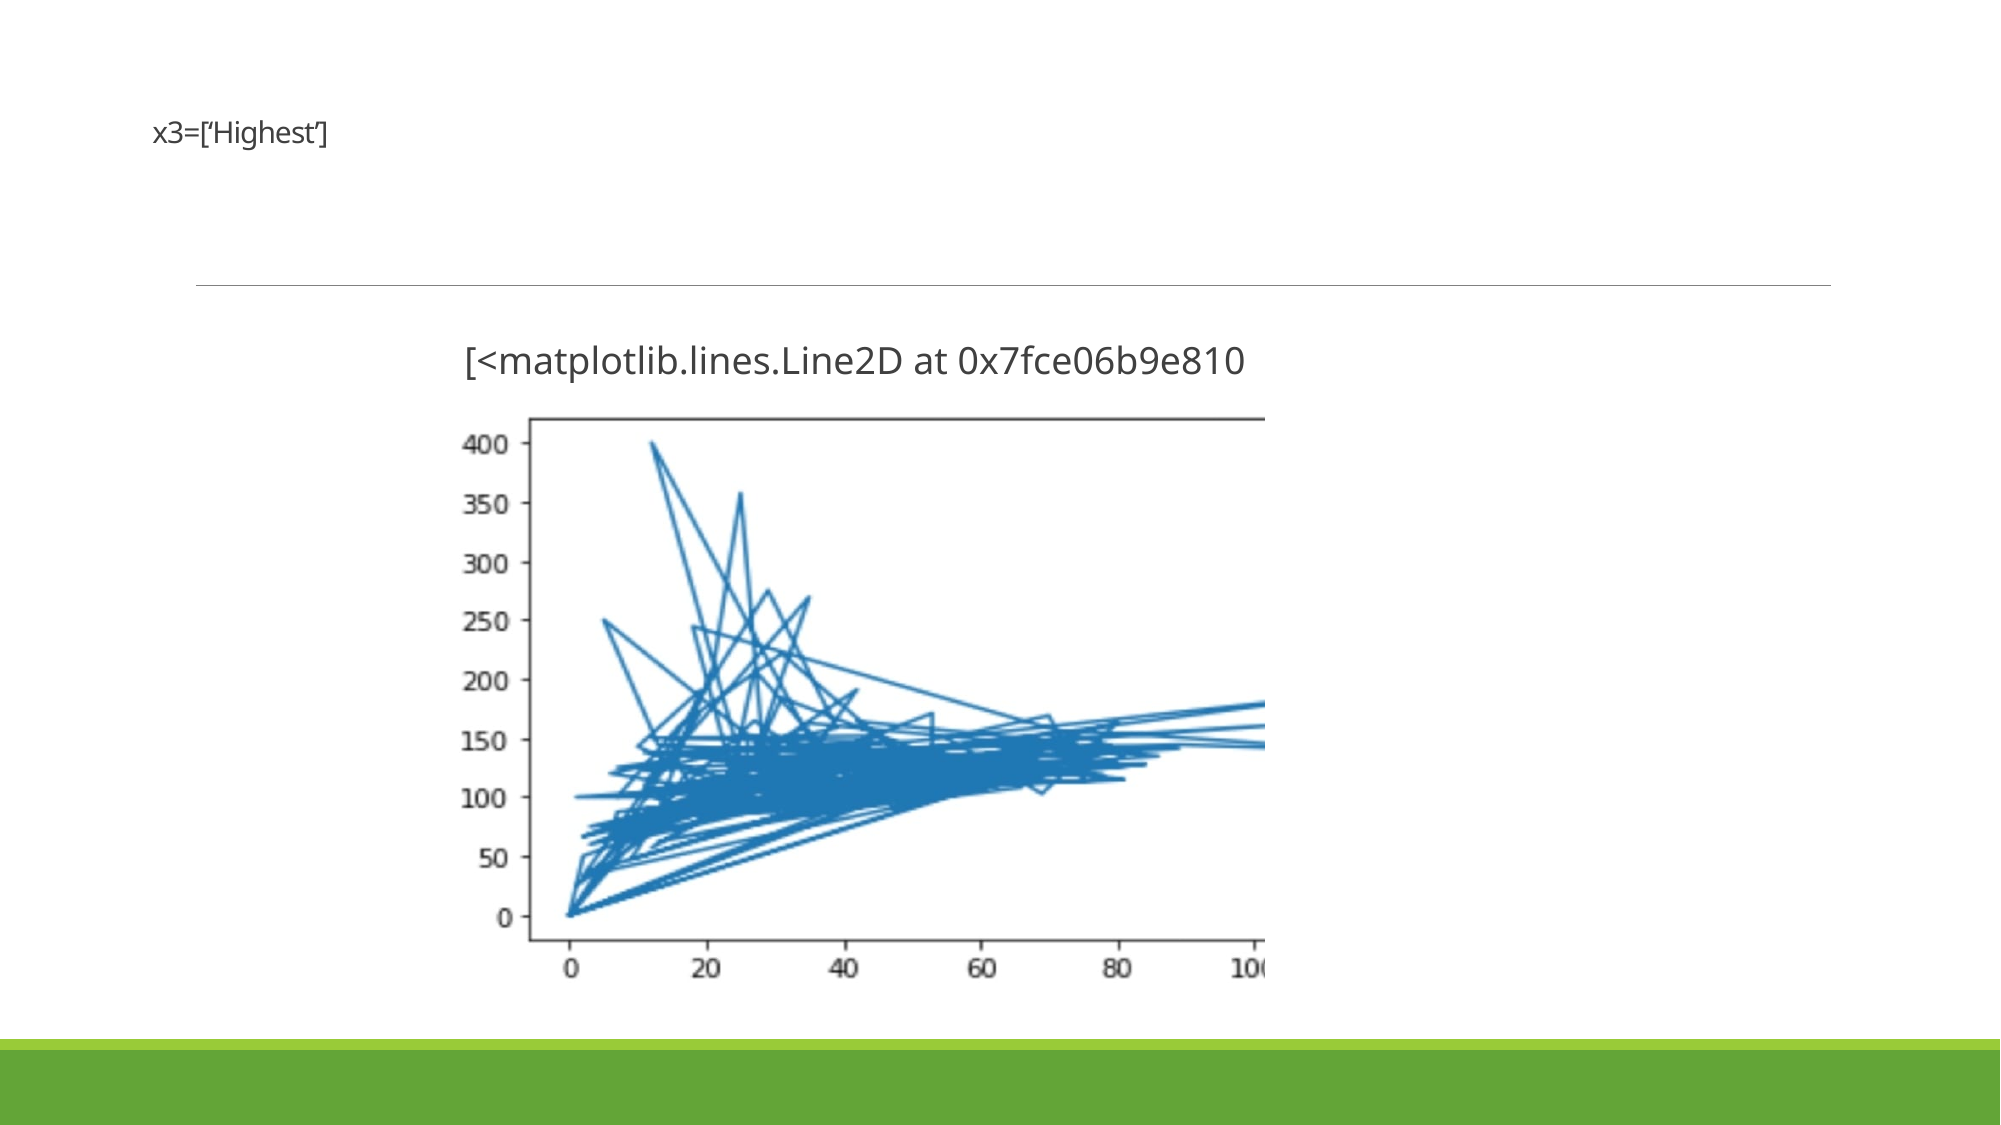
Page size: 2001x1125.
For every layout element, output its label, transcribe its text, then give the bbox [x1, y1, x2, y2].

picture [444, 406, 1265, 987]
title x3=[‘Highest’] [137, 111, 1863, 158]
list [<matplotlib.lines.Line2D at 0x7fce06b9e810 [425, 260, 1863, 1014]
